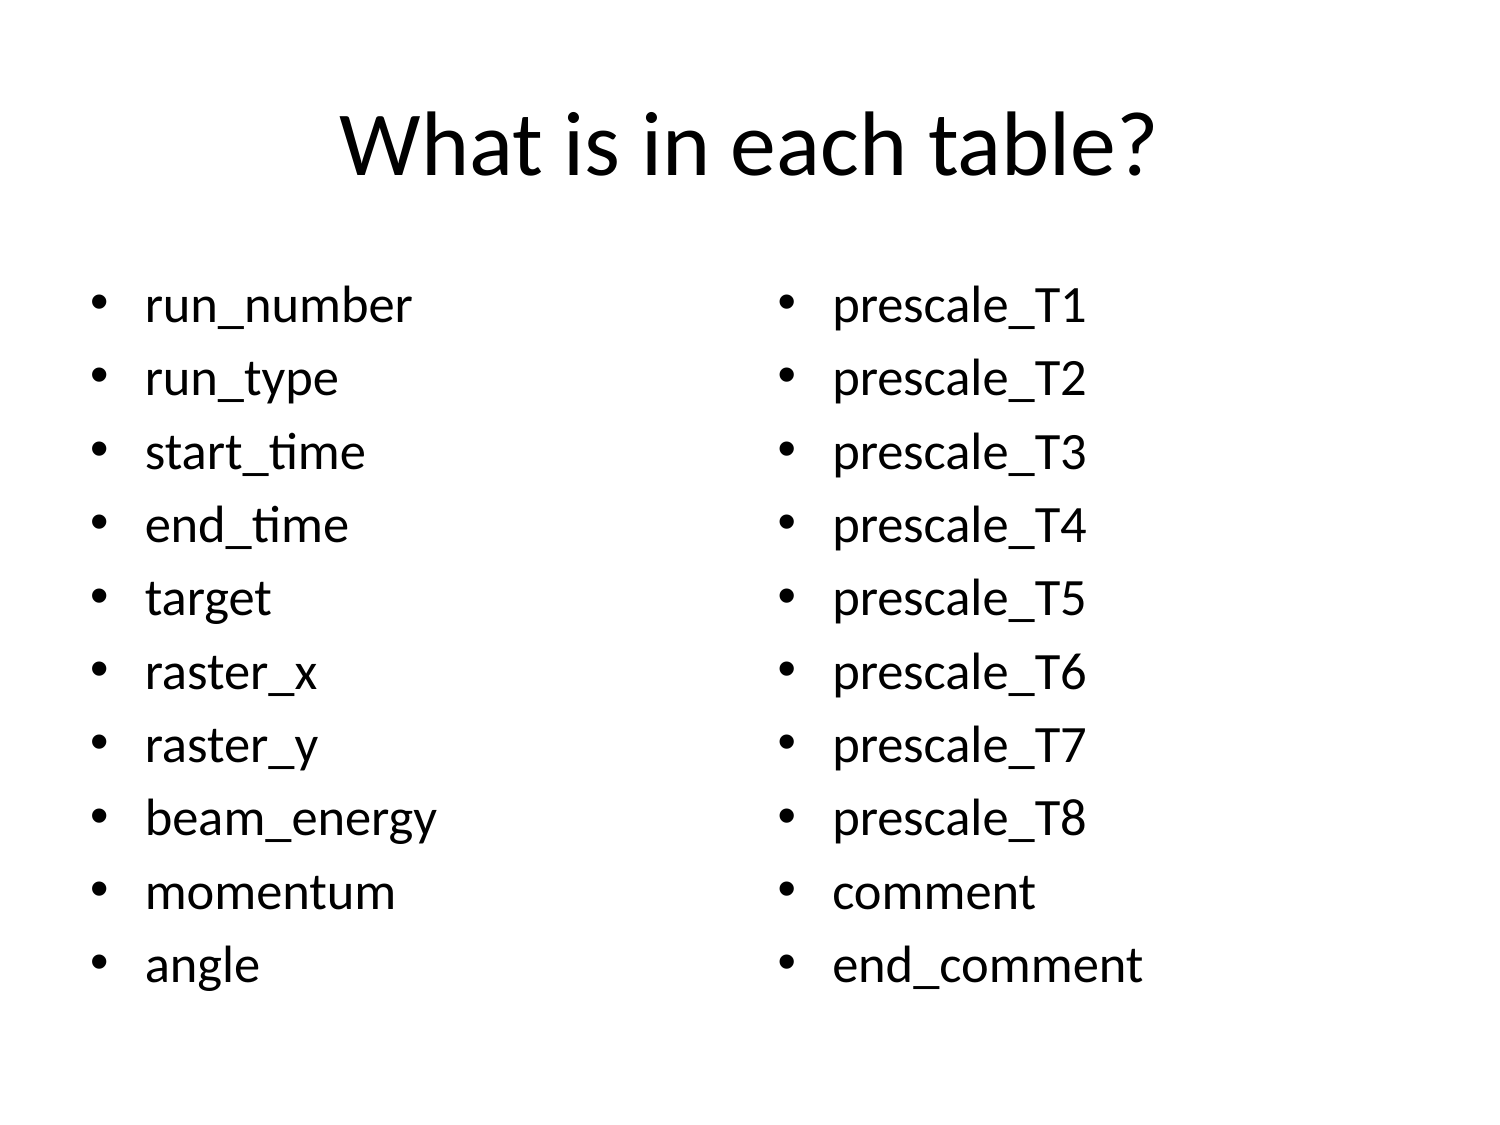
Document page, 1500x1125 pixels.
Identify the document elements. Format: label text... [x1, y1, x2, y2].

title What is in each table? [75, 45, 1425, 233]
list run_number run_type start_time end_time target raster_x raster_y beam_energy momentum angle [75, 262, 738, 1005]
list prescale_T1 prescale_T2 prescale_T3 prescale_T4 prescale_T5 prescale_T6 prescale_T7 prescale_T8 comment end_comment [762, 262, 1425, 1005]
